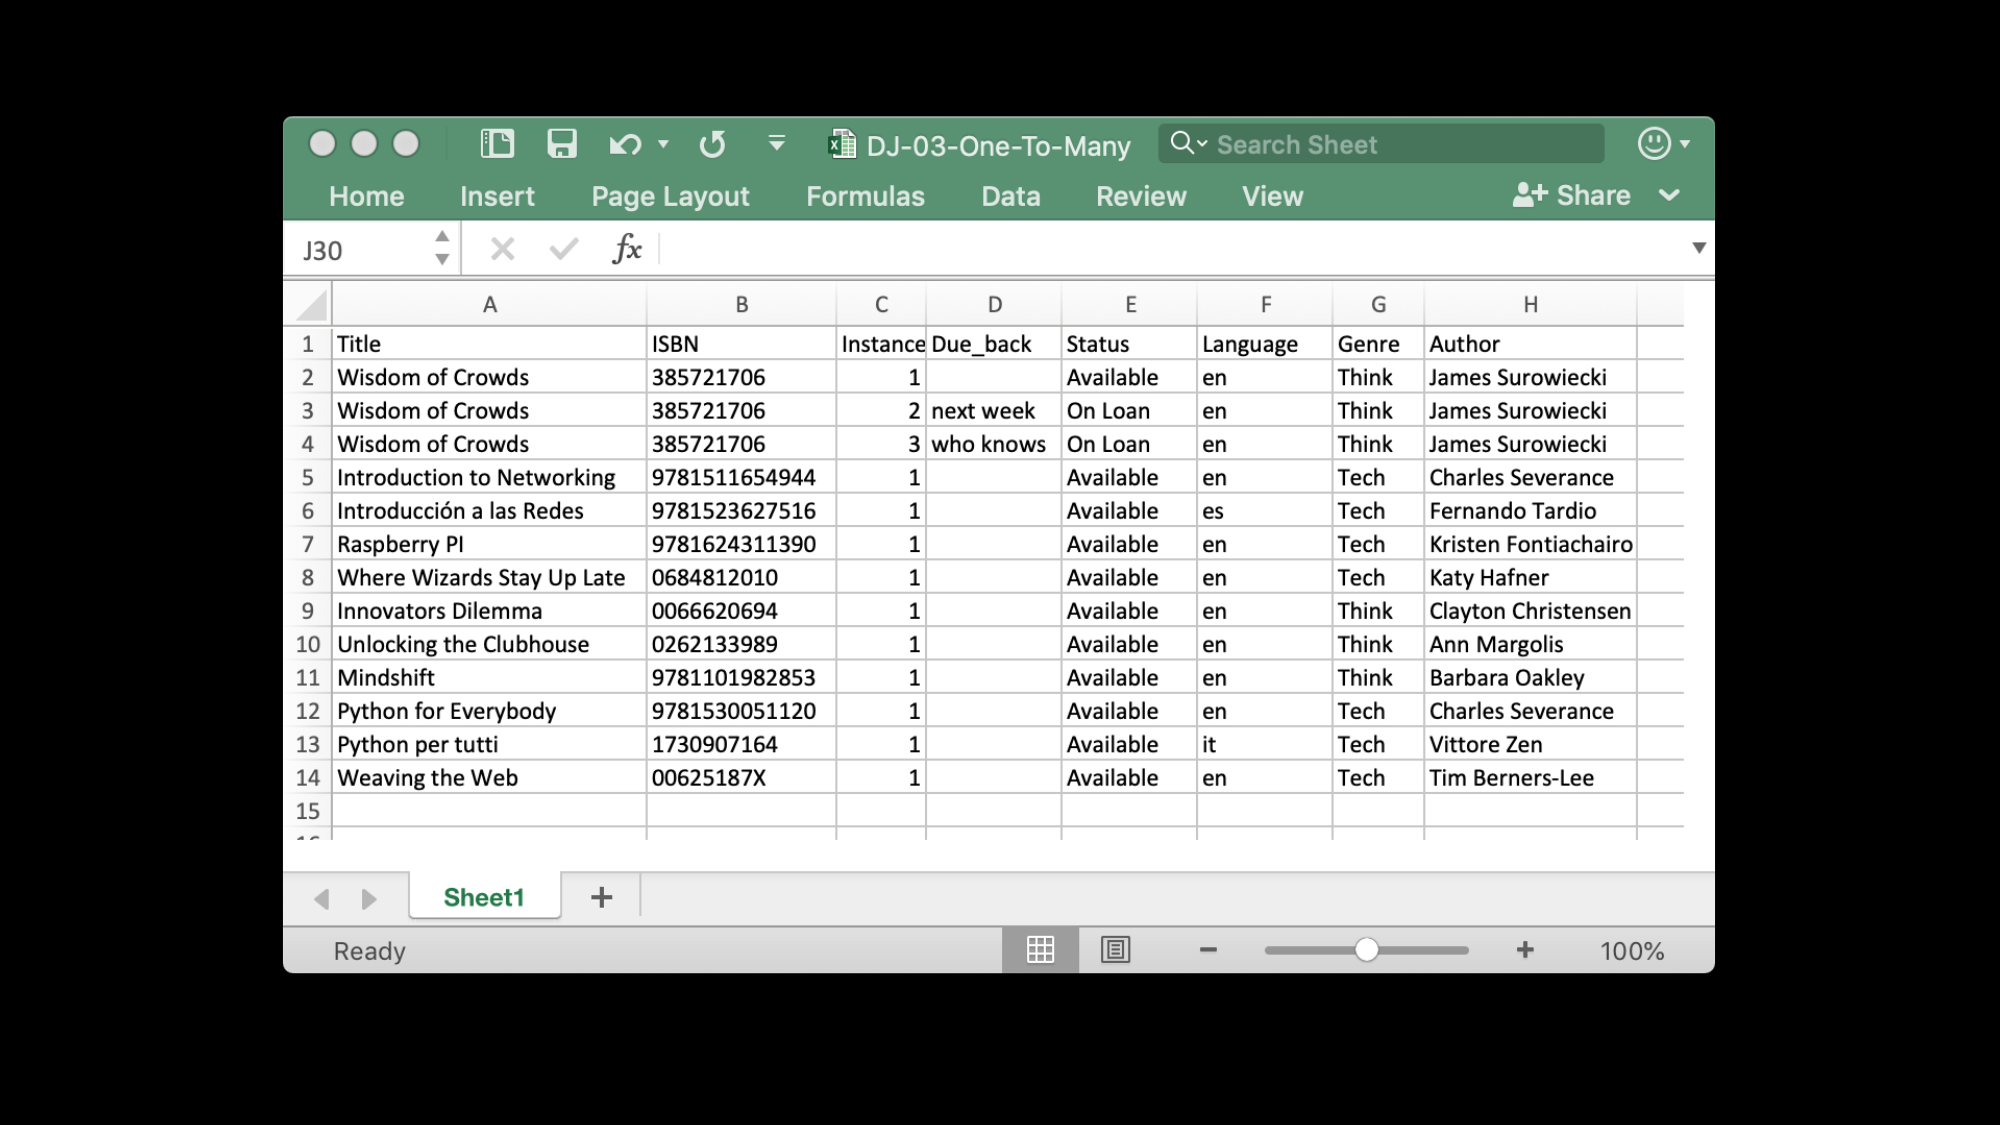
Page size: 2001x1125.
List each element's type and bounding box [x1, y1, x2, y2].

picture [212, 62, 1786, 1061]
